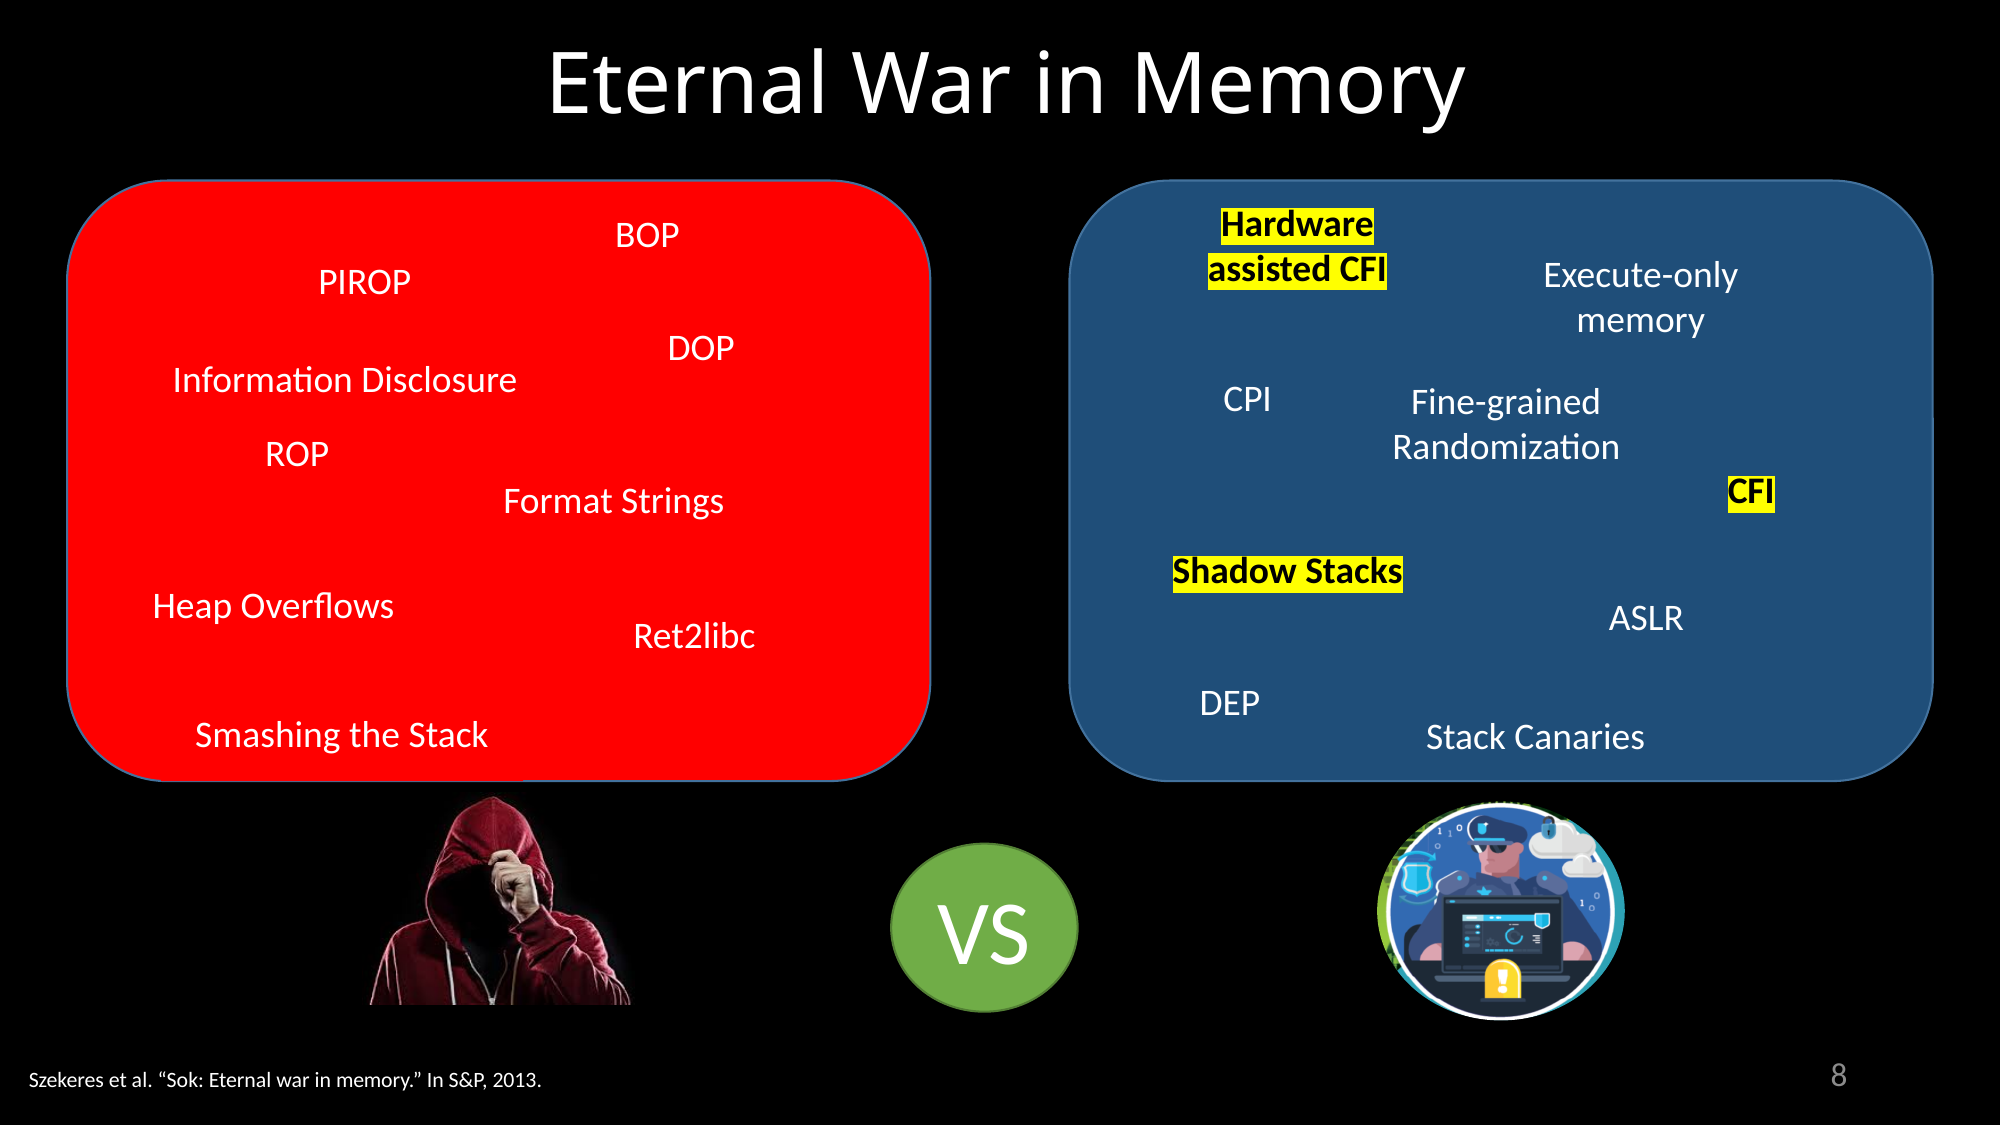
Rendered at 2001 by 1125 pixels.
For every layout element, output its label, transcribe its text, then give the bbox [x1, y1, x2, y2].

text_box DOP [622, 295, 780, 395]
text_box Szekeres et al. “Sok: Eternal war in memory.” In S&P, 2013. [13, 1058, 1560, 1100]
slide_number 8 [1412, 1042, 1863, 1103]
picture [362, 792, 635, 1005]
text_box Execute-only memory [1500, 240, 1782, 350]
text_box Smashing the Stack [160, 683, 524, 782]
text_box ASLR [1505, 561, 1787, 671]
text_box BOP [578, 197, 717, 269]
title Eternal War in Memory [143, 31, 1869, 140]
text_box CFI [1675, 433, 1828, 544]
picture [1377, 801, 1625, 1021]
text_box [1068, 179, 1934, 783]
text_box VS [890, 842, 1079, 1013]
text_box [66, 179, 932, 783]
text_box Ret2libc [581, 584, 808, 683]
text_box Fine-grained Randomization [1365, 367, 1647, 478]
text_box Shadow Stacks [1147, 514, 1429, 624]
text_box ROP [214, 427, 381, 501]
text_box Format Strings [448, 449, 780, 548]
text_box CPI [1197, 341, 1299, 452]
text_box DEP [1168, 646, 1292, 756]
text_box PIROP [286, 230, 443, 329]
text_box Hardware assisted CFI [1157, 188, 1439, 299]
text_box Heap Overflows [91, 554, 456, 653]
text_box Information Disclosure [142, 327, 549, 427]
text_box Stack Canaries [1395, 688, 1677, 780]
